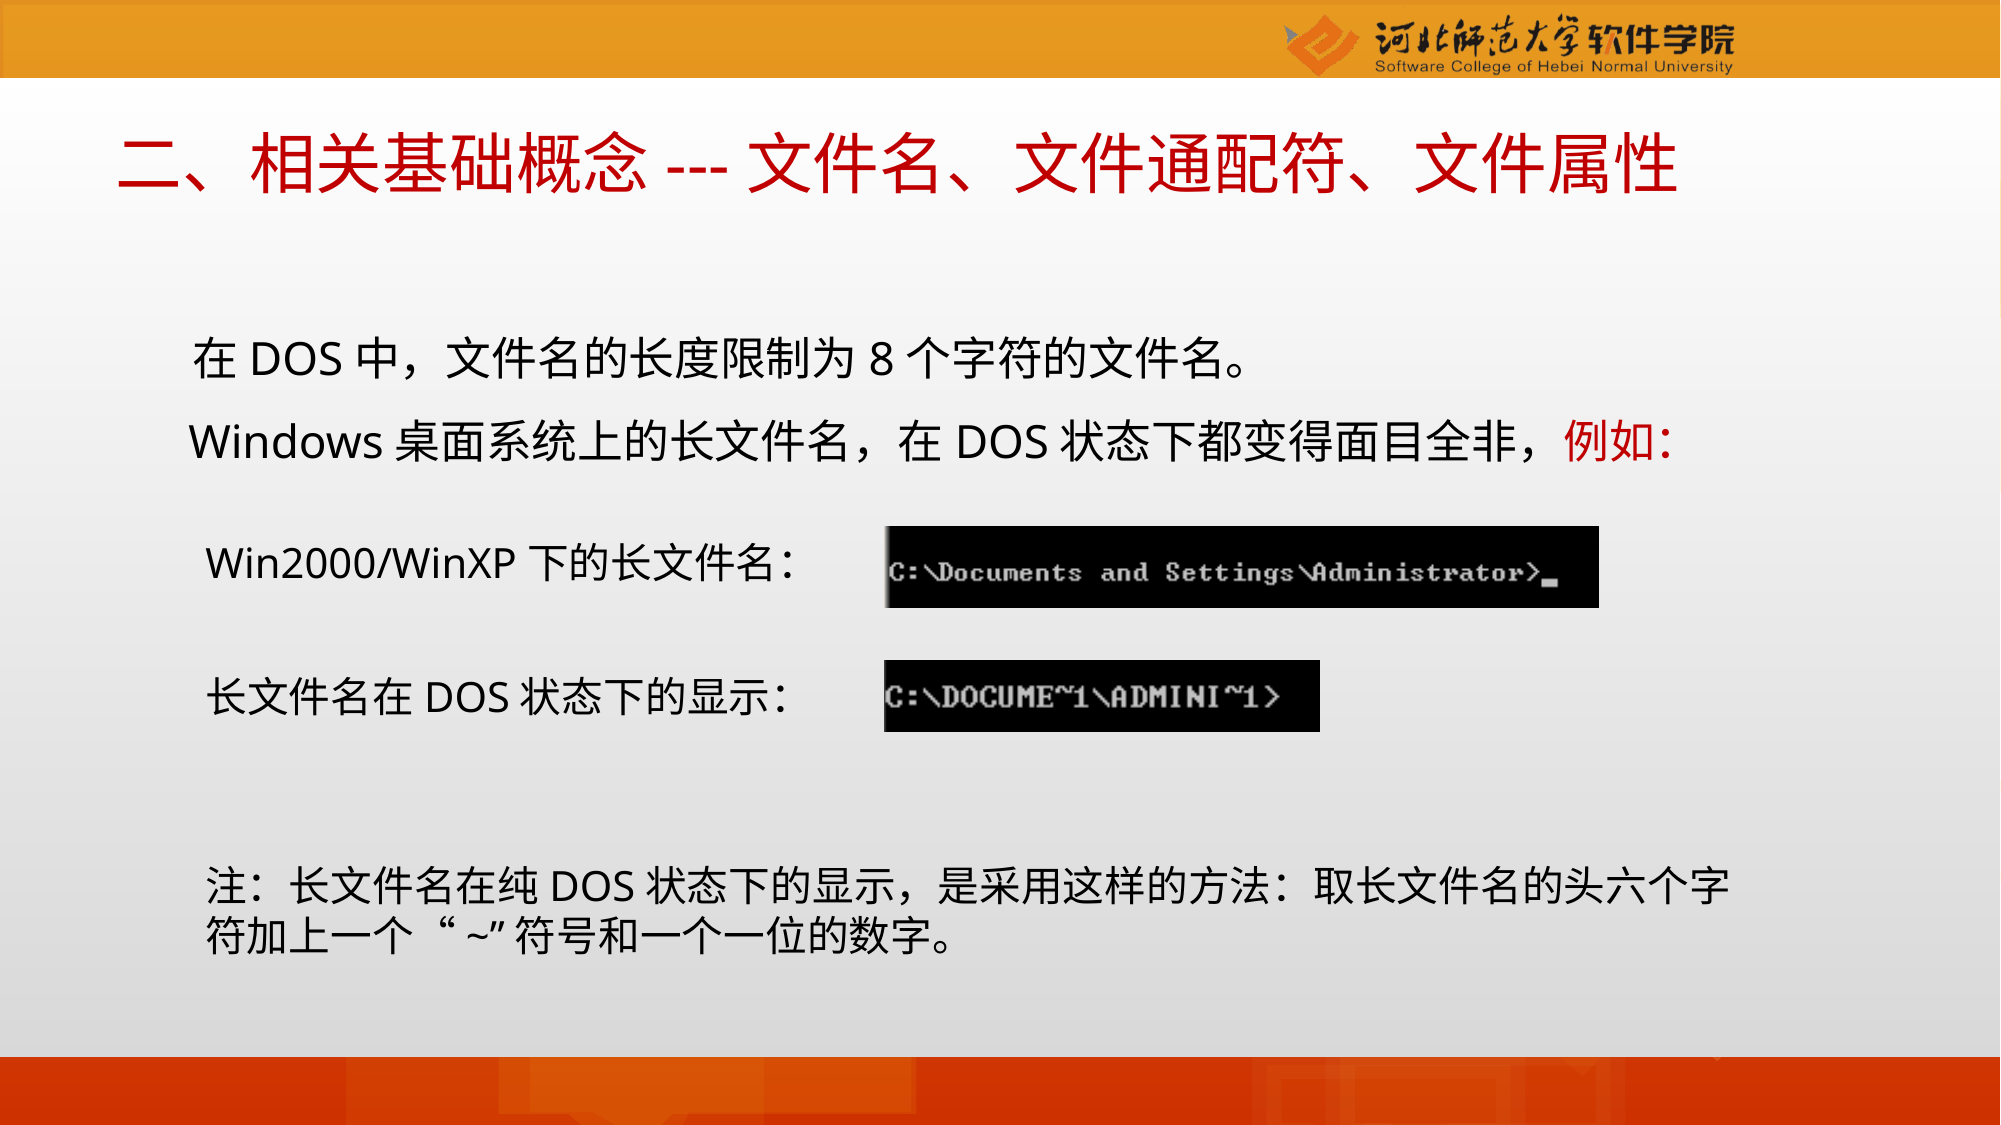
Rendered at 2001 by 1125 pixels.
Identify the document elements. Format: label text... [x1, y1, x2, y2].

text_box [1278, 4, 1750, 79]
text_box Win2000/WinXP下的长文件名： [190, 529, 851, 595]
text_box [0, 78, 2000, 1057]
picture [884, 526, 1599, 608]
text_box 长文件名在DOS状态下的显示： [190, 663, 851, 728]
picture [884, 660, 1320, 732]
text_box 注：长文件名在纯DOS状态下的显示，是采用这样的方法：取长文件名的头六个字符加上一个“~”符号和一个一位的数字。 [190, 852, 1764, 968]
text_box 二、相关基础概念---文件名、文件通配符、文件属性 [100, 84, 1771, 210]
text_box 在DOS中，文件名的长度限制为8个字符的文件名。 Windows桌面系统上的长文件名，在DOS状态下都变得面目全非，例如： [125, 294, 1912, 475]
